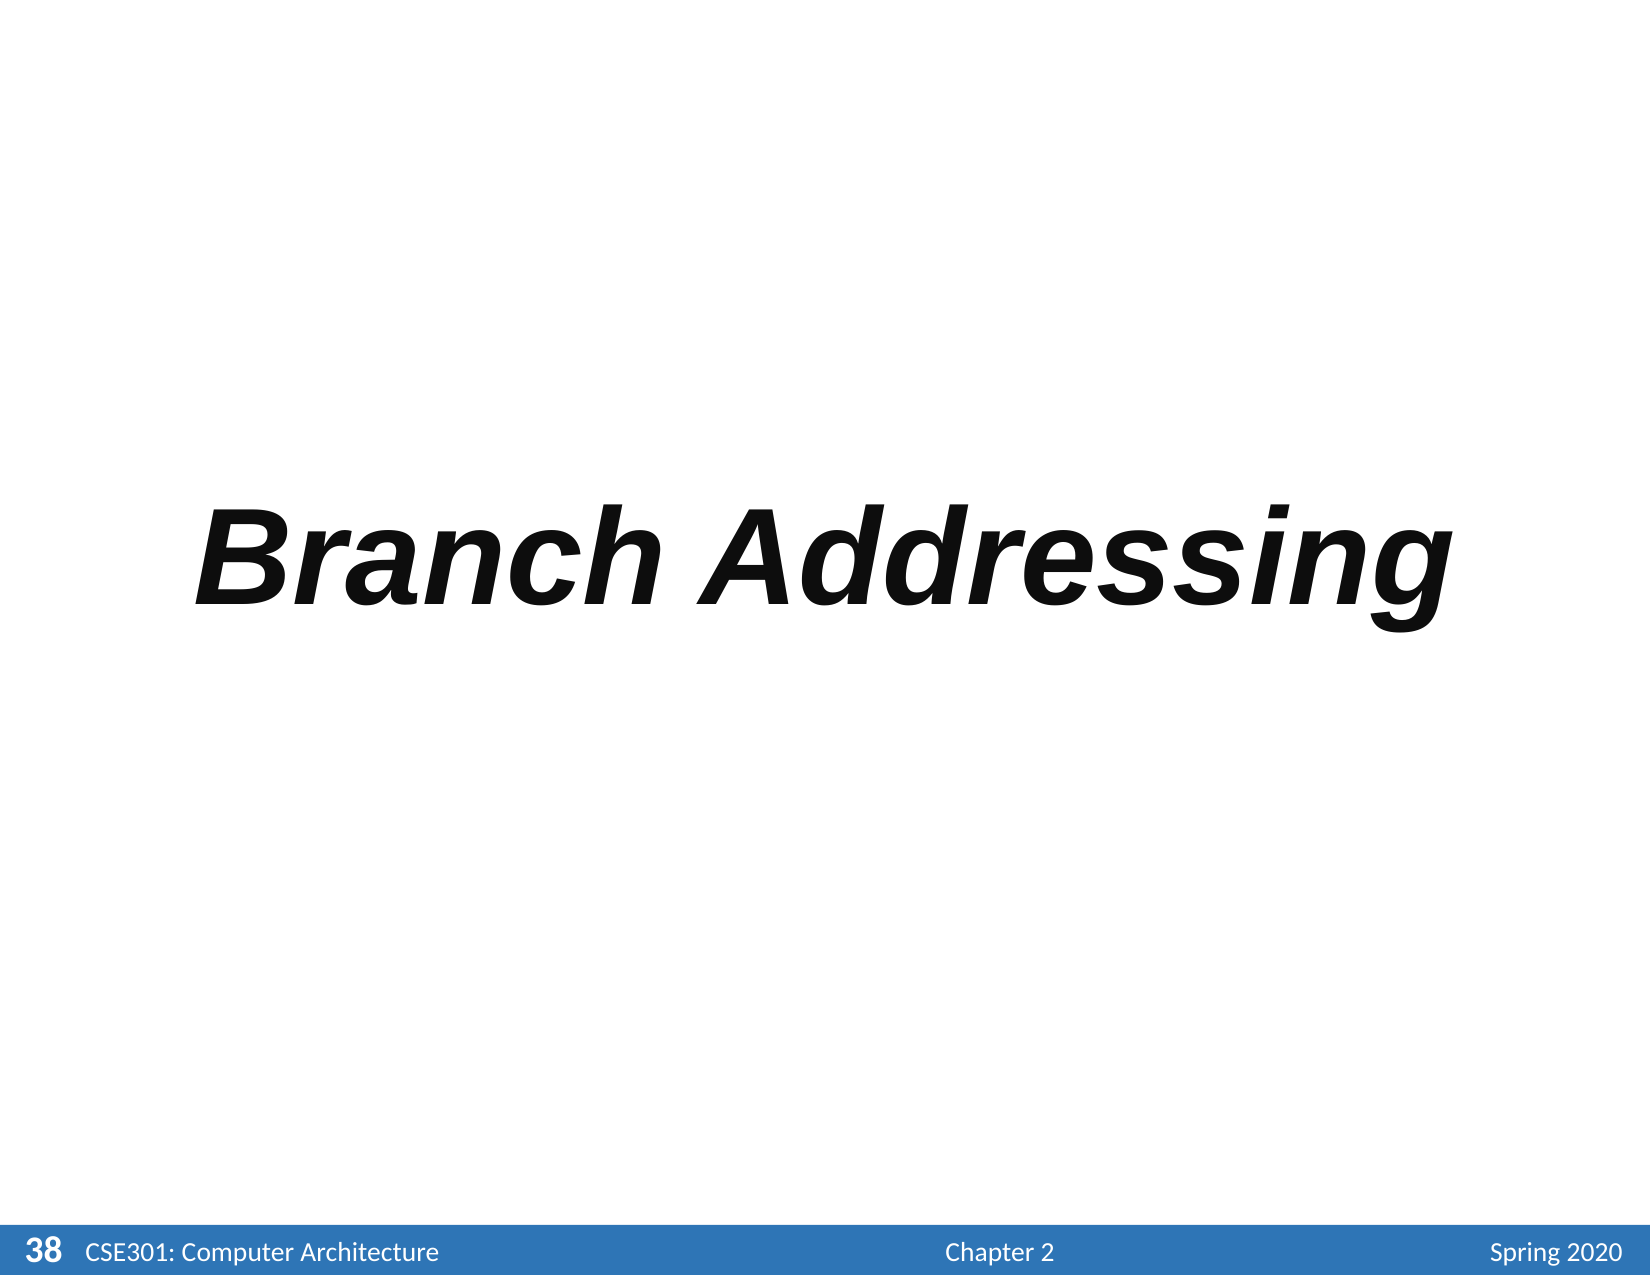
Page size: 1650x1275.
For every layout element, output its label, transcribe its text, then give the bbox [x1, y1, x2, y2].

title Branch Addressing [113, 462, 1537, 658]
